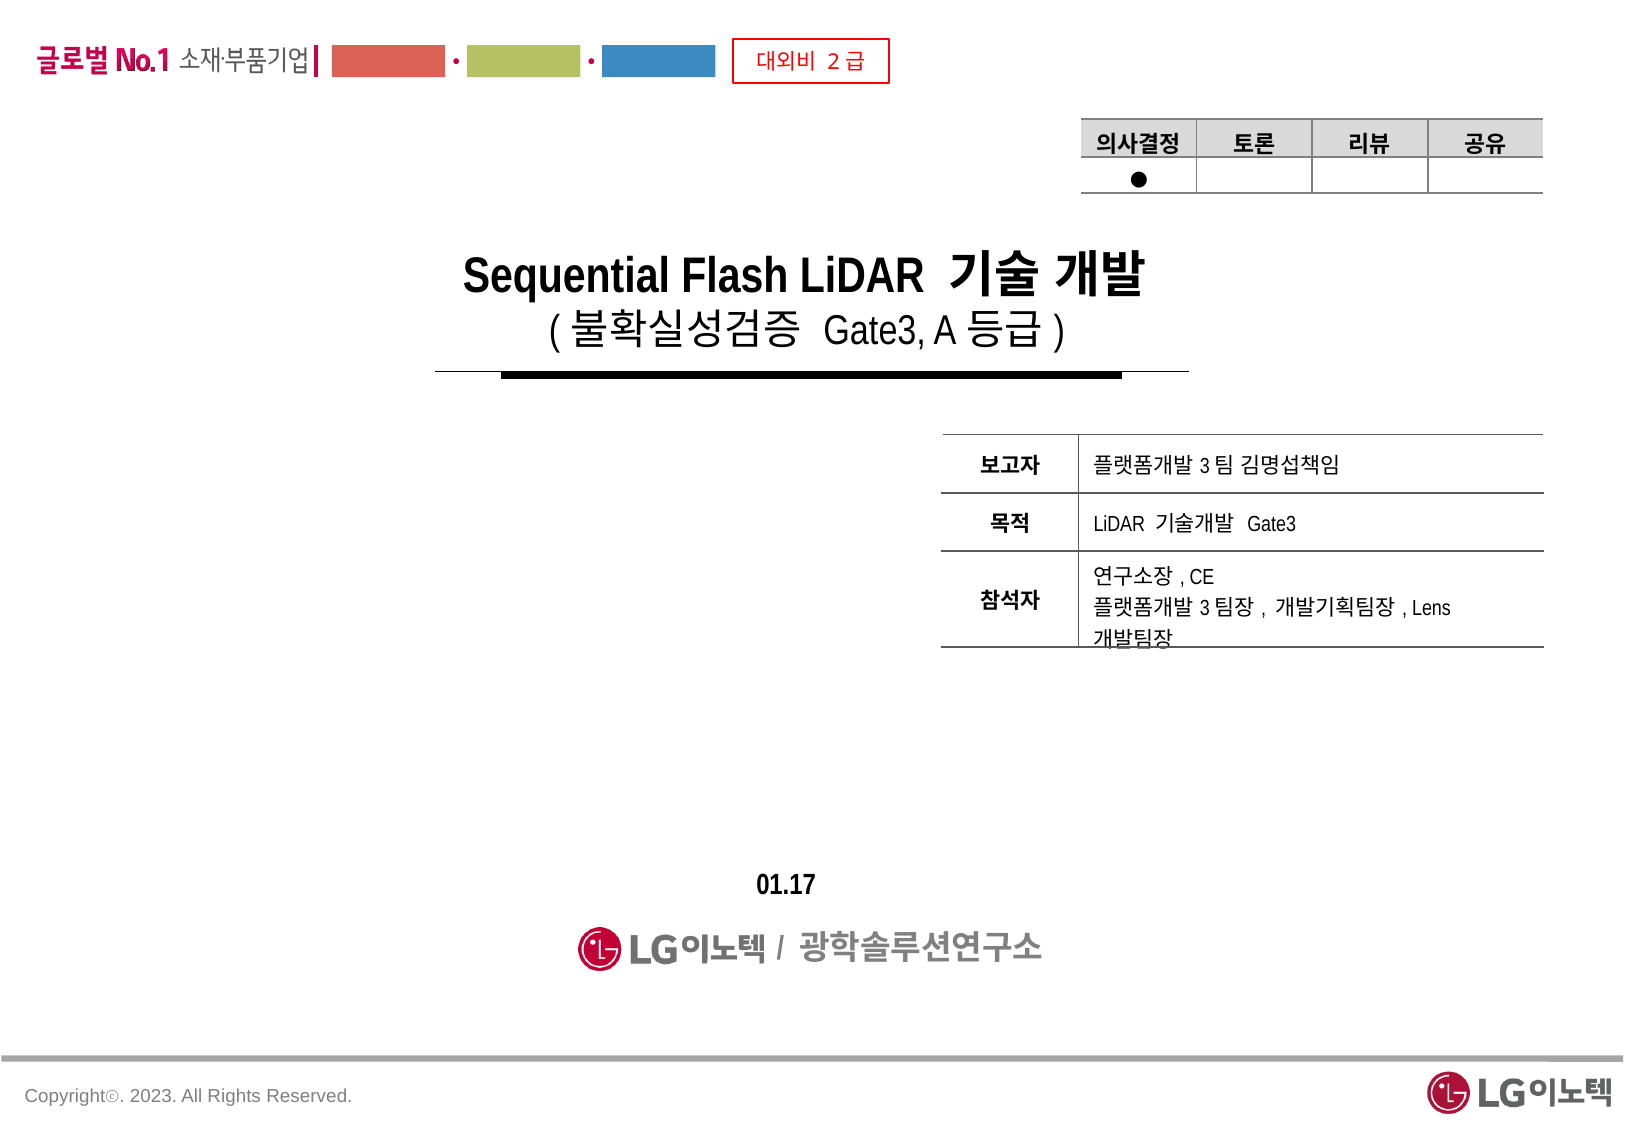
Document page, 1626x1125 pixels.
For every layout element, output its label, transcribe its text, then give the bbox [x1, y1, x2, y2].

table_header 토론 [1197, 120, 1311, 156]
table_cell LiDAR 기술개발 Gate3 [1079, 494, 1543, 550]
table_cell 목적 [943, 494, 1078, 550]
table_cell ● [1081, 158, 1196, 192]
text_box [577, 920, 1047, 973]
table_header 공유 [1429, 120, 1543, 156]
table_header 보고자 [943, 435, 1078, 492]
table_header 리뷰 [1313, 120, 1427, 156]
table_cell 참석자 [943, 552, 1078, 646]
table_header 플랫폼개발3팀 김명섭책임 [1079, 435, 1543, 492]
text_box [32, 43, 716, 78]
text_box Sequential Flash LiDAR 기술 개발 (불확실성검증 Gate3, A등급) [416, 242, 1208, 353]
table_cell [1429, 158, 1543, 192]
table_cell 연구소장, CE 플랫폼개발3팀장, 개발기획팀장, Lens개발팀장 [1079, 552, 1543, 646]
text_box 01.17 [756, 851, 907, 914]
table_header 의사결정 [1081, 120, 1196, 156]
picture [1425, 1068, 1615, 1116]
table_cell [1197, 158, 1311, 192]
table_cell [1313, 158, 1427, 192]
